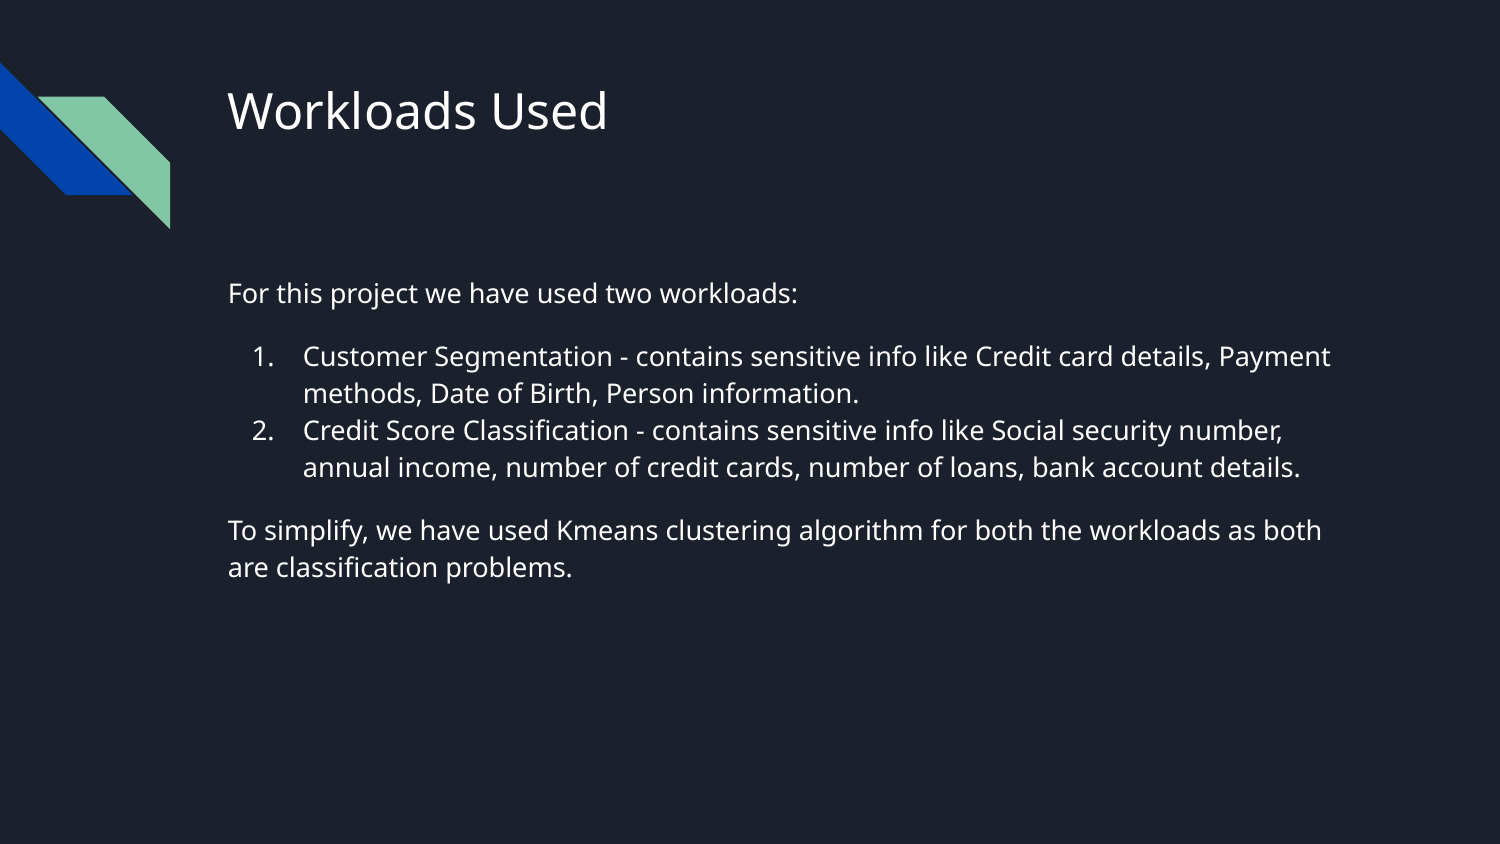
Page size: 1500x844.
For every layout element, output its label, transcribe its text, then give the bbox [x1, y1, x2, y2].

list For this project we have used two workloads: Customer Segmentation - contains sensitive info like Credit card details, Payment methods, Date of Birth, Person information. Credit Score Classification - contains sensitive info like Social security number, annual income, number of credit cards, number of loans, bank account details. To simplify, we have used Kmeans clustering algorithm for both the workloads as both are classification problems. [212, 257, 1368, 735]
title Workloads Used [212, 64, 1368, 215]
